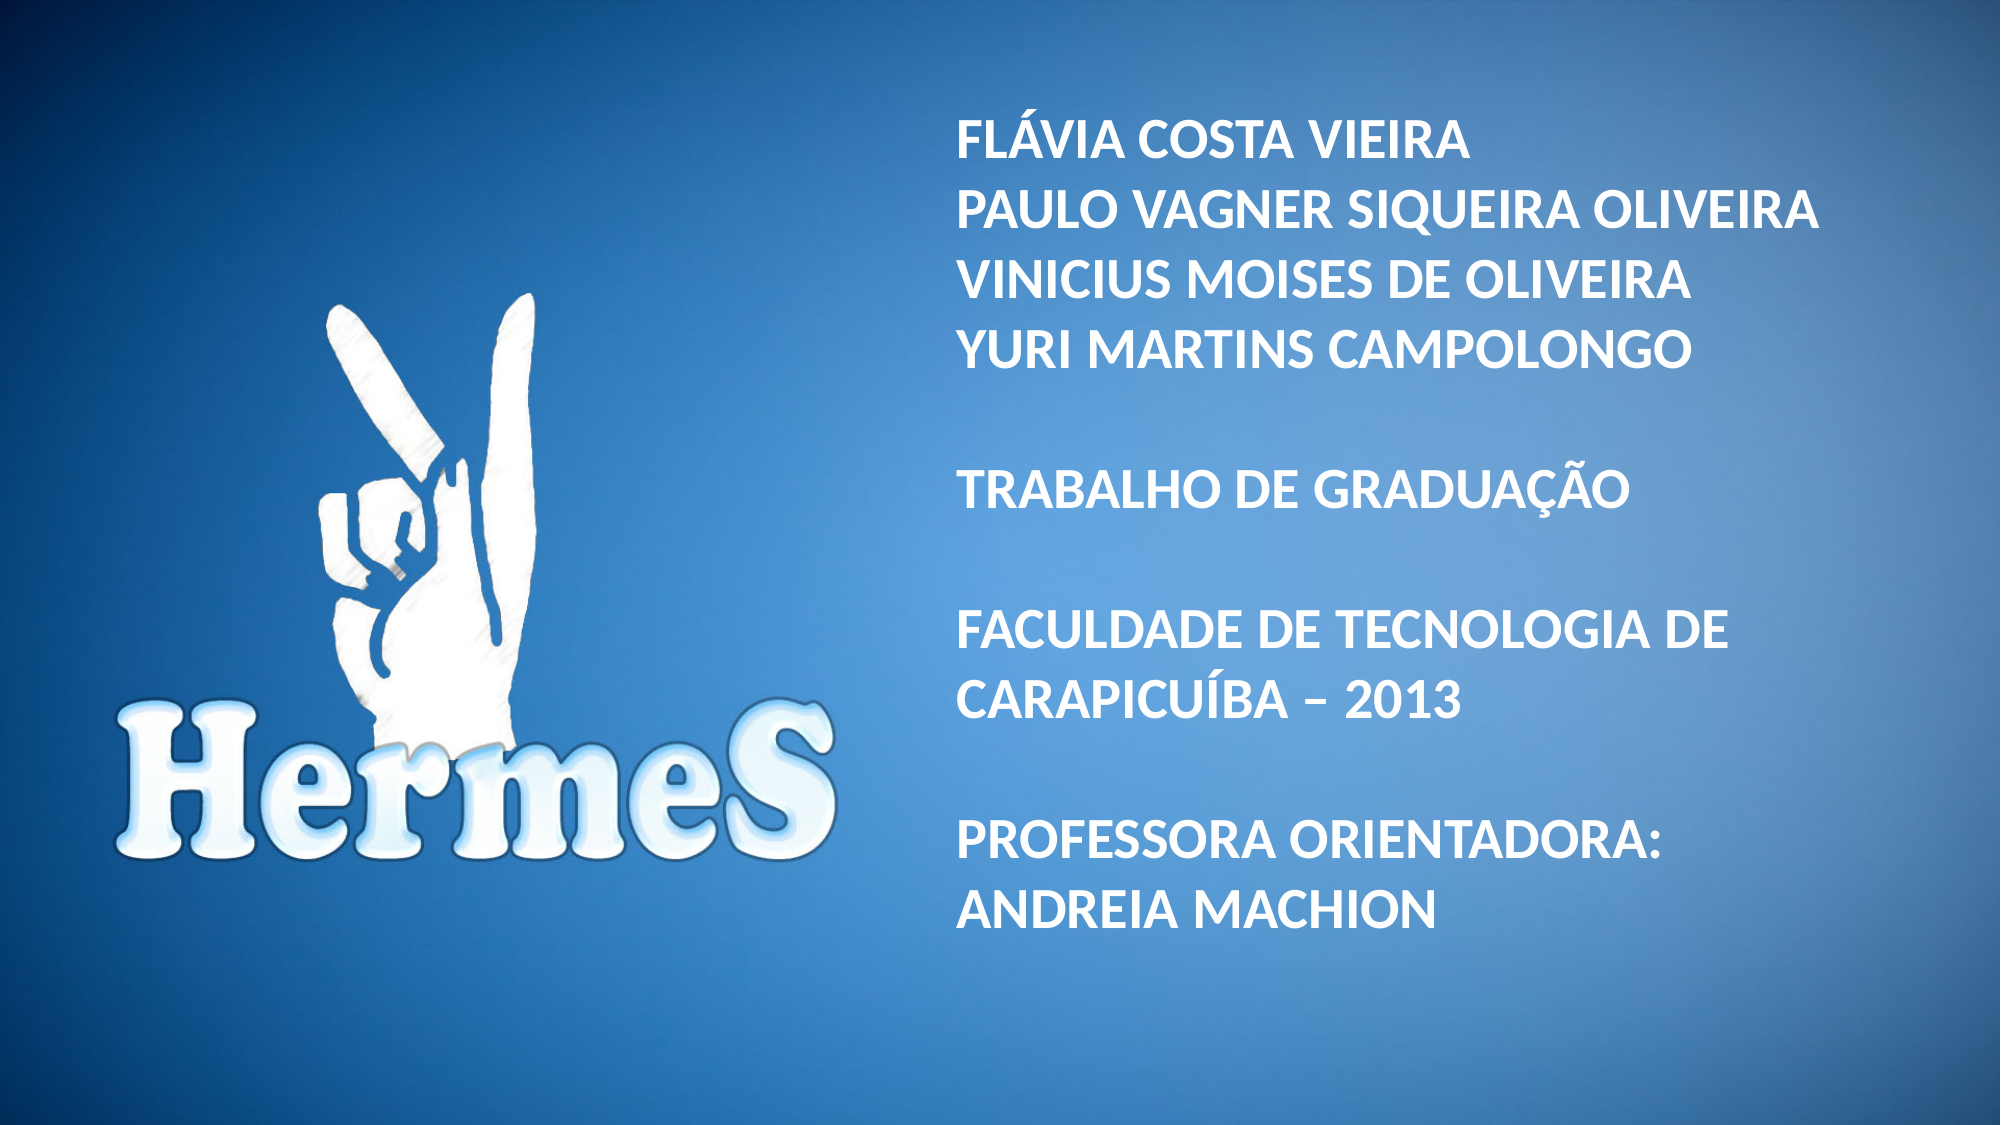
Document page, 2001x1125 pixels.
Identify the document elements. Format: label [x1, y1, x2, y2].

list [0, 0, 2000, 1125]
